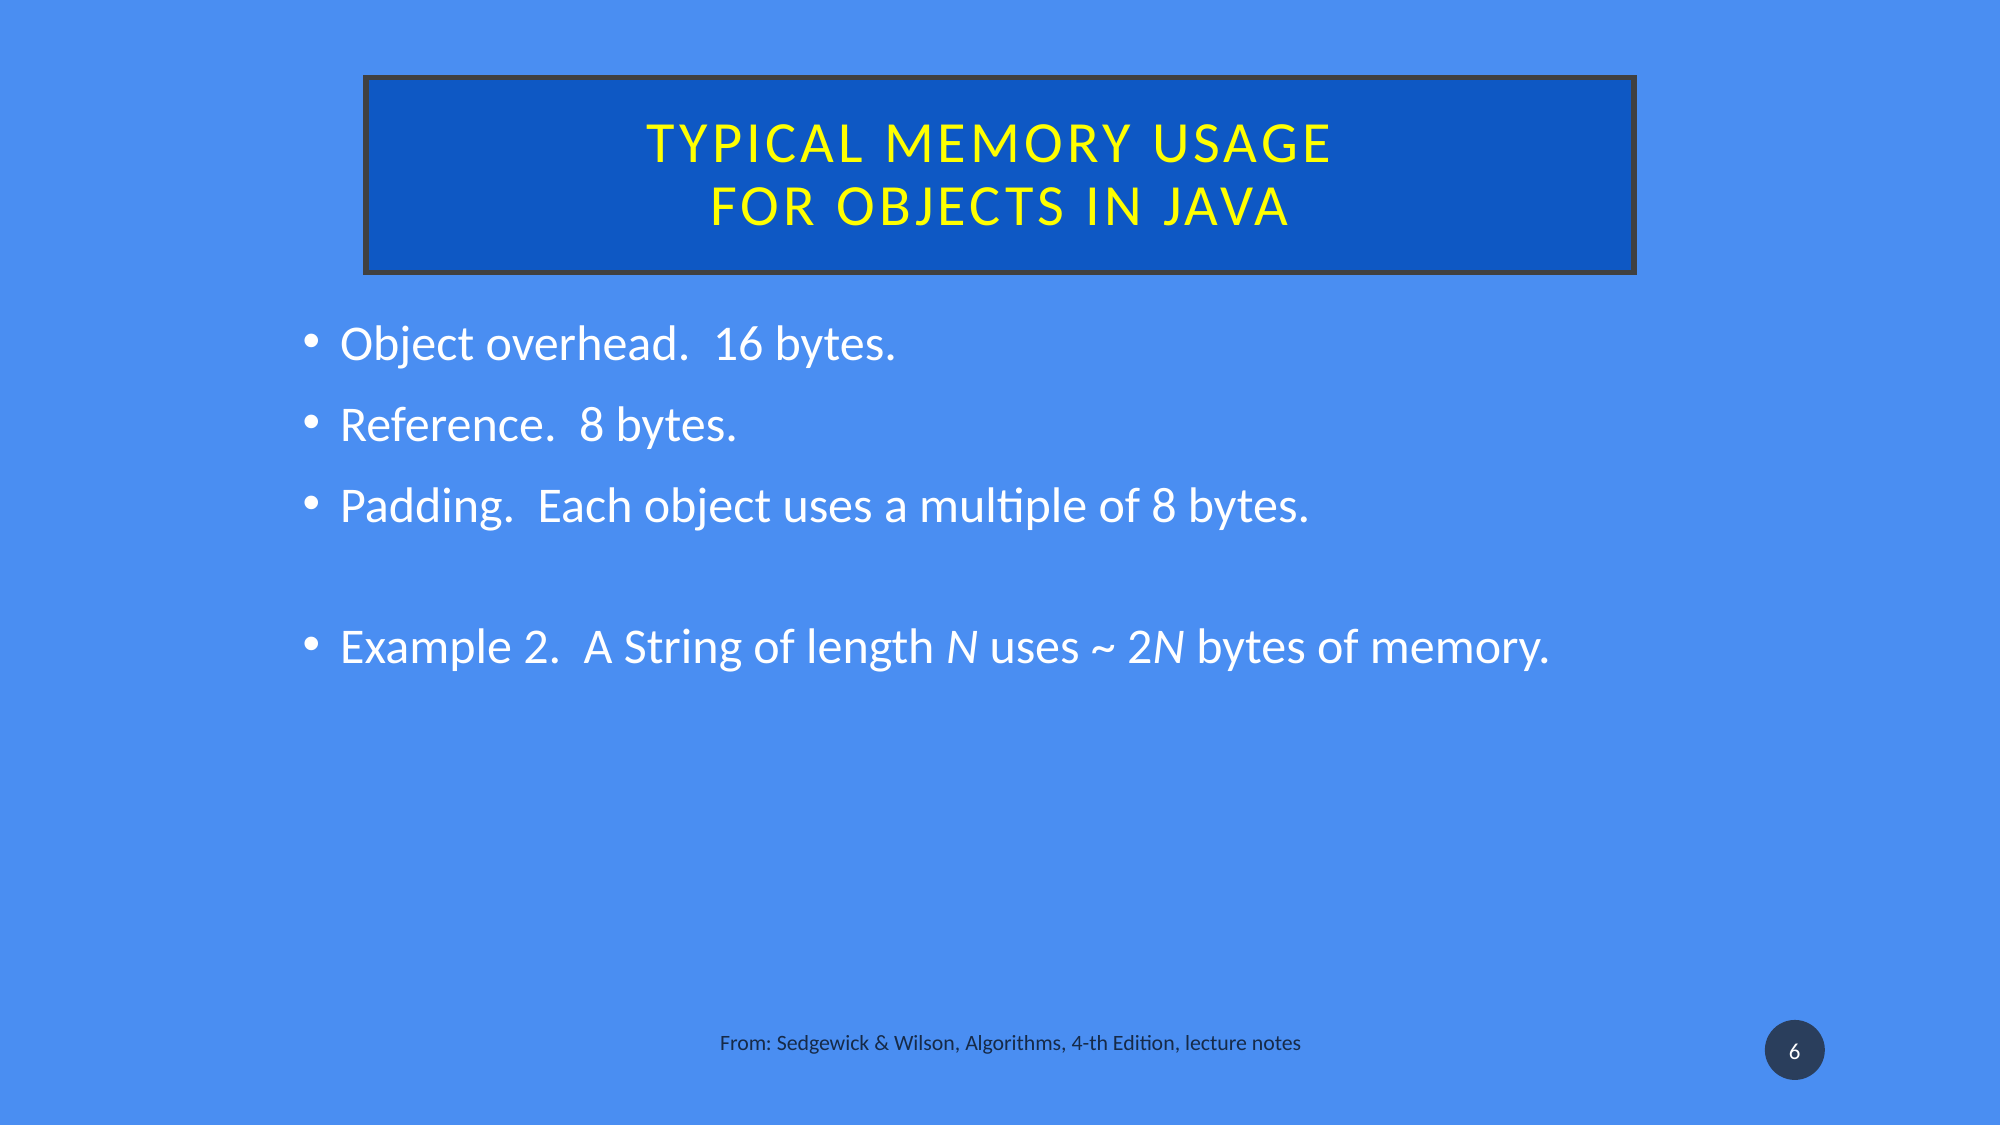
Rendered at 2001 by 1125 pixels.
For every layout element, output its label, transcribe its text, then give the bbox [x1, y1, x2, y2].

list Object overhead. 16 bytes. Reference. 8 bytes. Padding. Each object uses a multiple of 8 bytes. Example 2. A String of length N uses ~ 2N bytes of memory. [287, 303, 1735, 962]
title Typical memory usage for objects in Java [363, 75, 1637, 275]
slide_number 6 [1764, 1019, 1825, 1080]
footer From: Sedgewick & Wilson, Algorithms, 4-th Edition, lecture notes [527, 1015, 1496, 1069]
